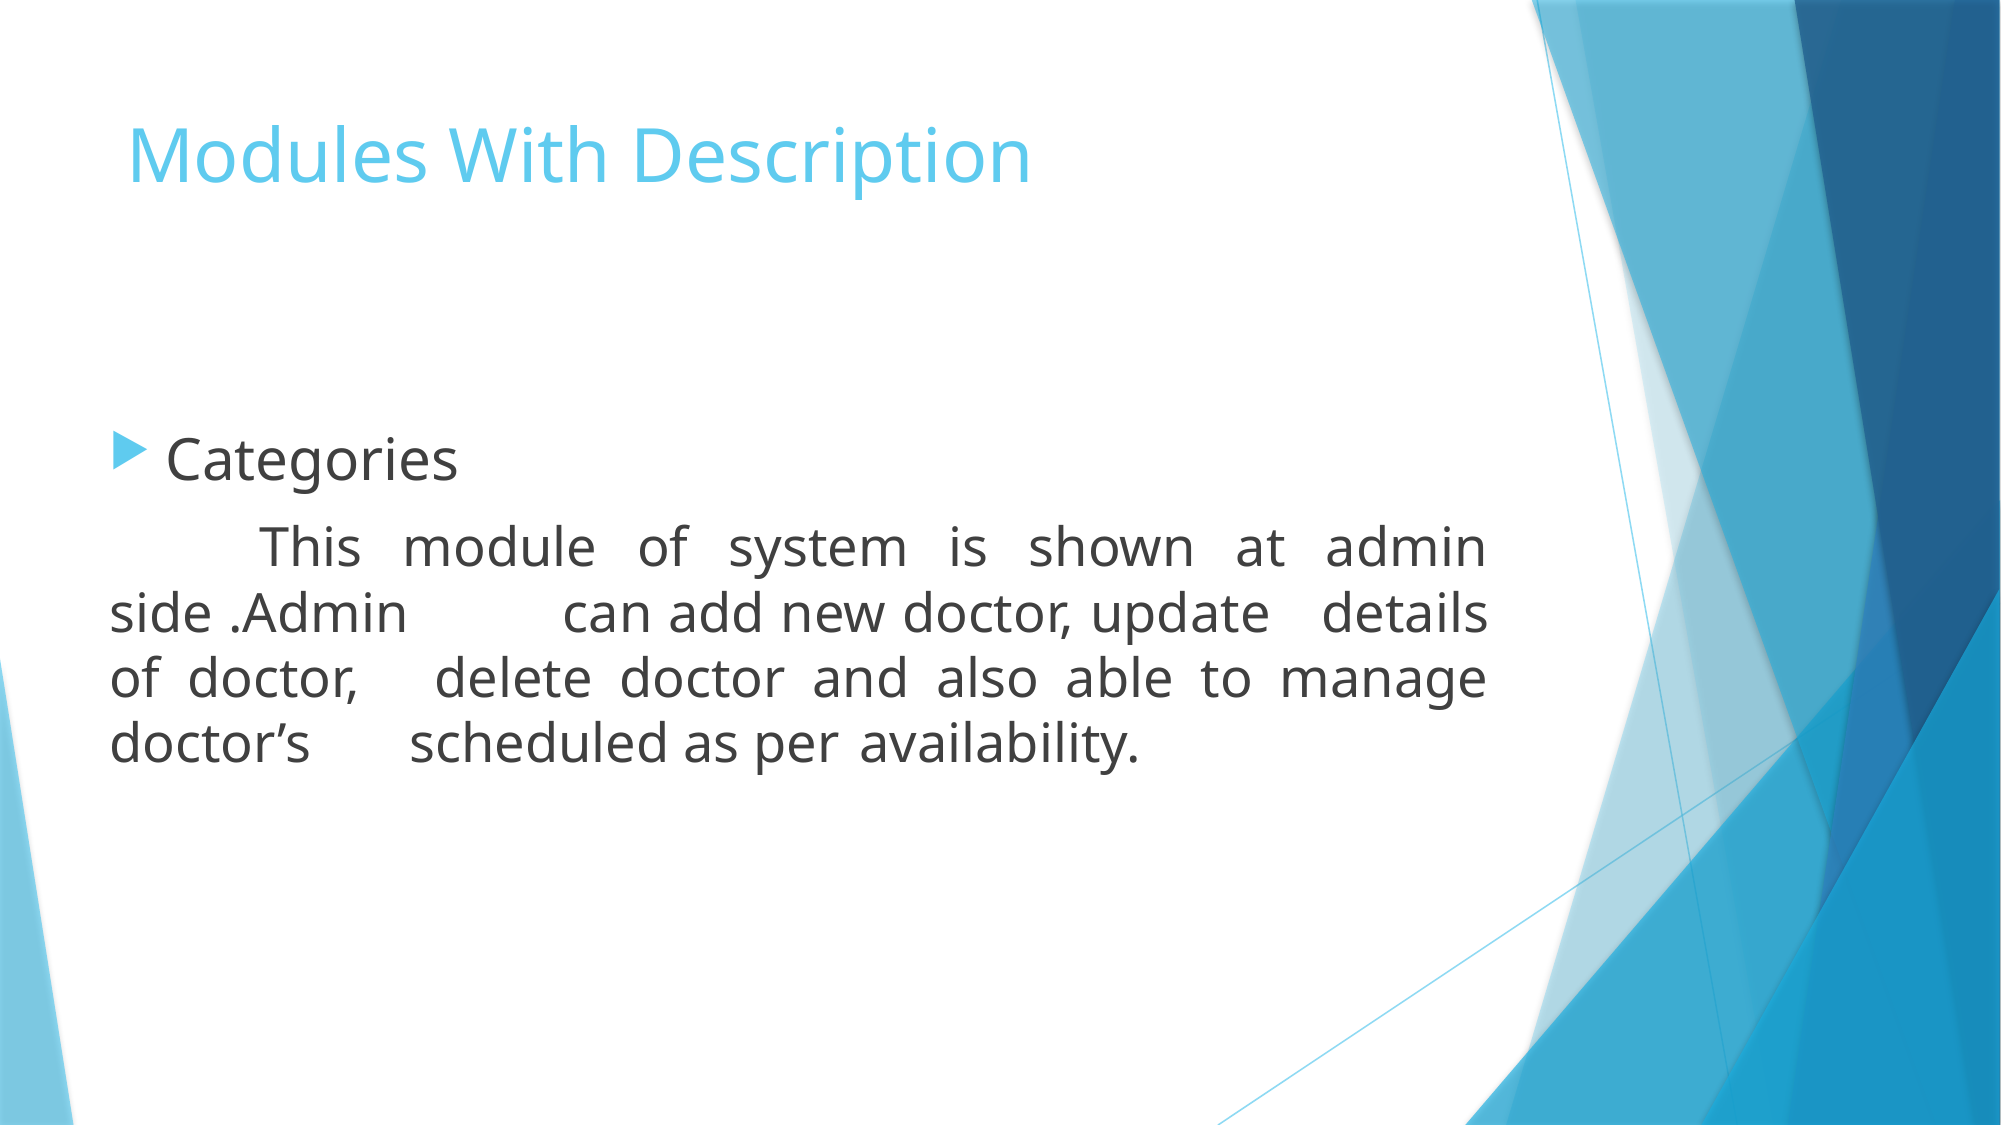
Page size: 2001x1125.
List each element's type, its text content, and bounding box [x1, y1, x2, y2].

title Modules With Description [111, 99, 1522, 317]
list Categories This module of system is shown at admin side .Admin can add new doctor, update details of doctor, delete doctor and also able to manage doctor’s scheduled as per availability. [94, 267, 1505, 1103]
